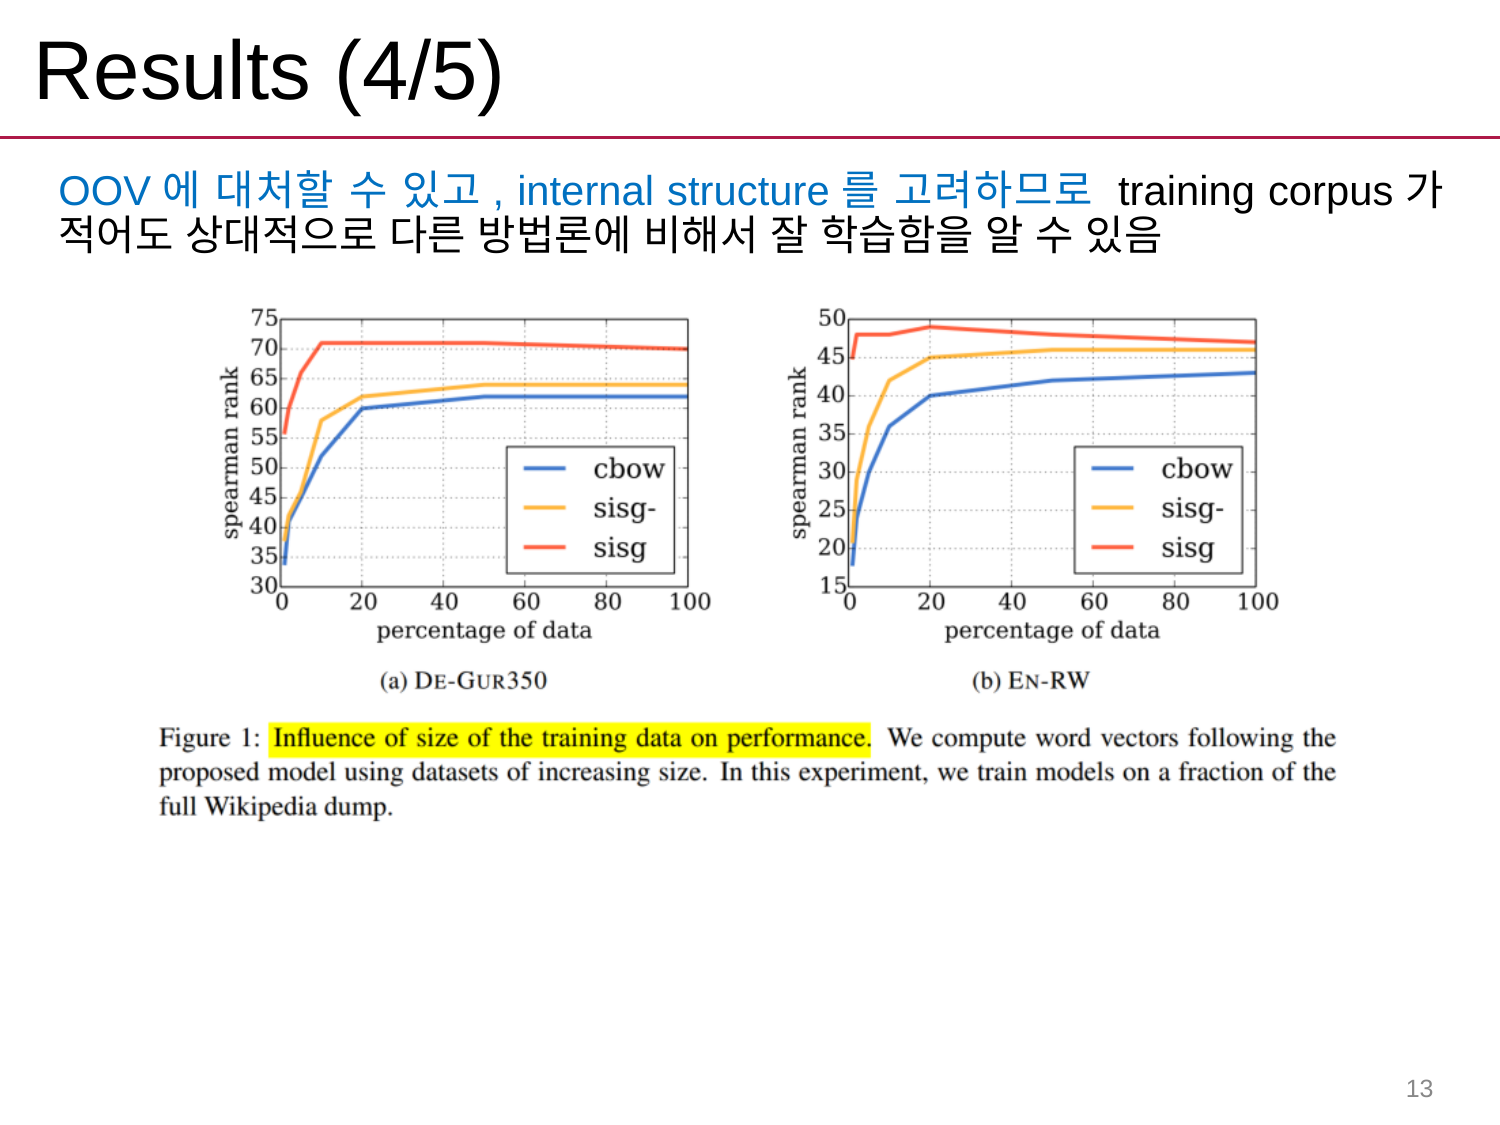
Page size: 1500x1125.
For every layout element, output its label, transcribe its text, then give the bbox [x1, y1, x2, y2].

picture [152, 292, 1347, 825]
title Results (4/5) [18, 19, 1313, 126]
slide_number 13 [1111, 1057, 1449, 1118]
list OOV에 대처할 수 있고, internal structure를 고려하므로 training corpus가 적어도 상대적으로 다른 방법론에 비해서 잘 학습함을 알 수 있음 [43, 162, 1459, 1120]
